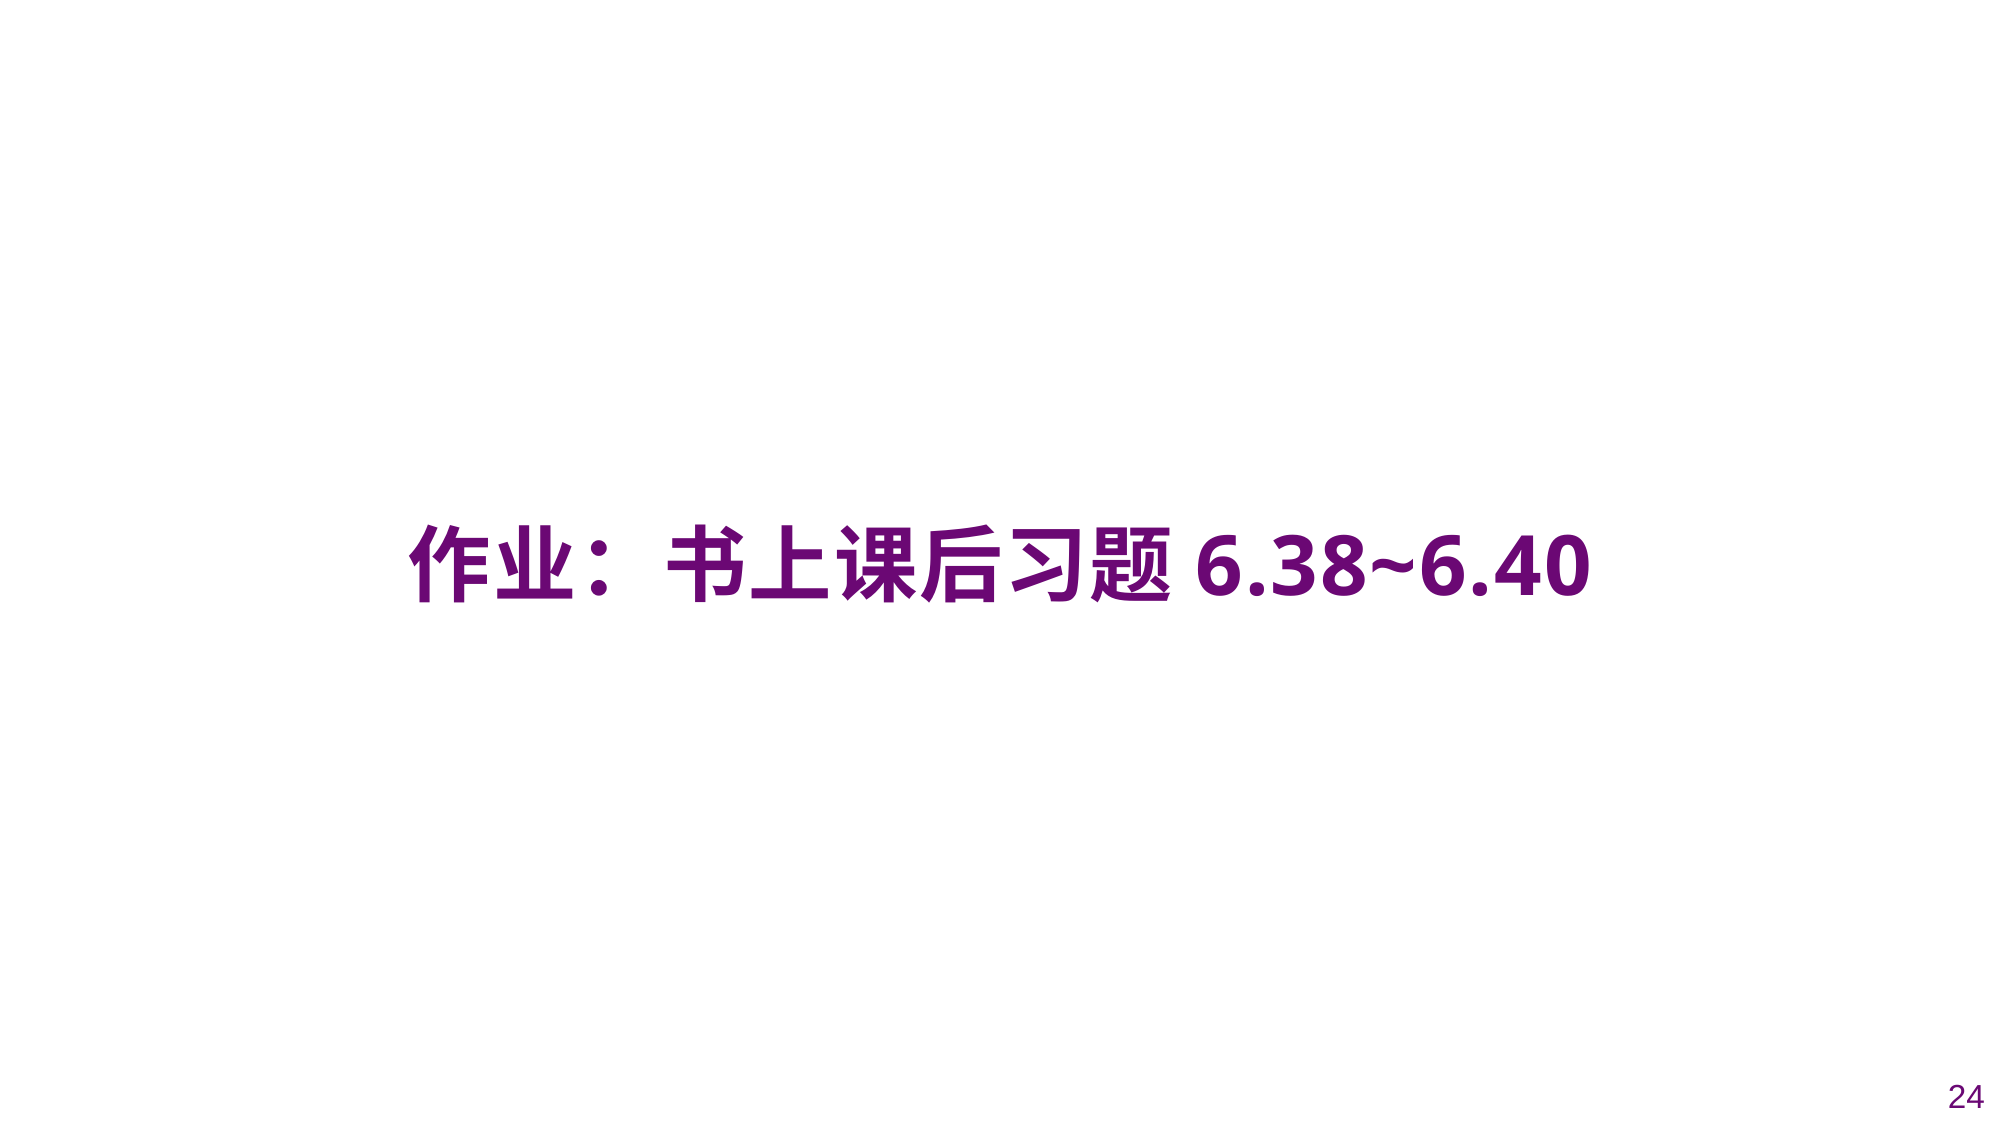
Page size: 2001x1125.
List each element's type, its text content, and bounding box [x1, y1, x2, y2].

text_box 作业：书上课后习题6.38~6.40 [241, 502, 1759, 621]
slide_number 24 [1916, 1065, 2000, 1125]
